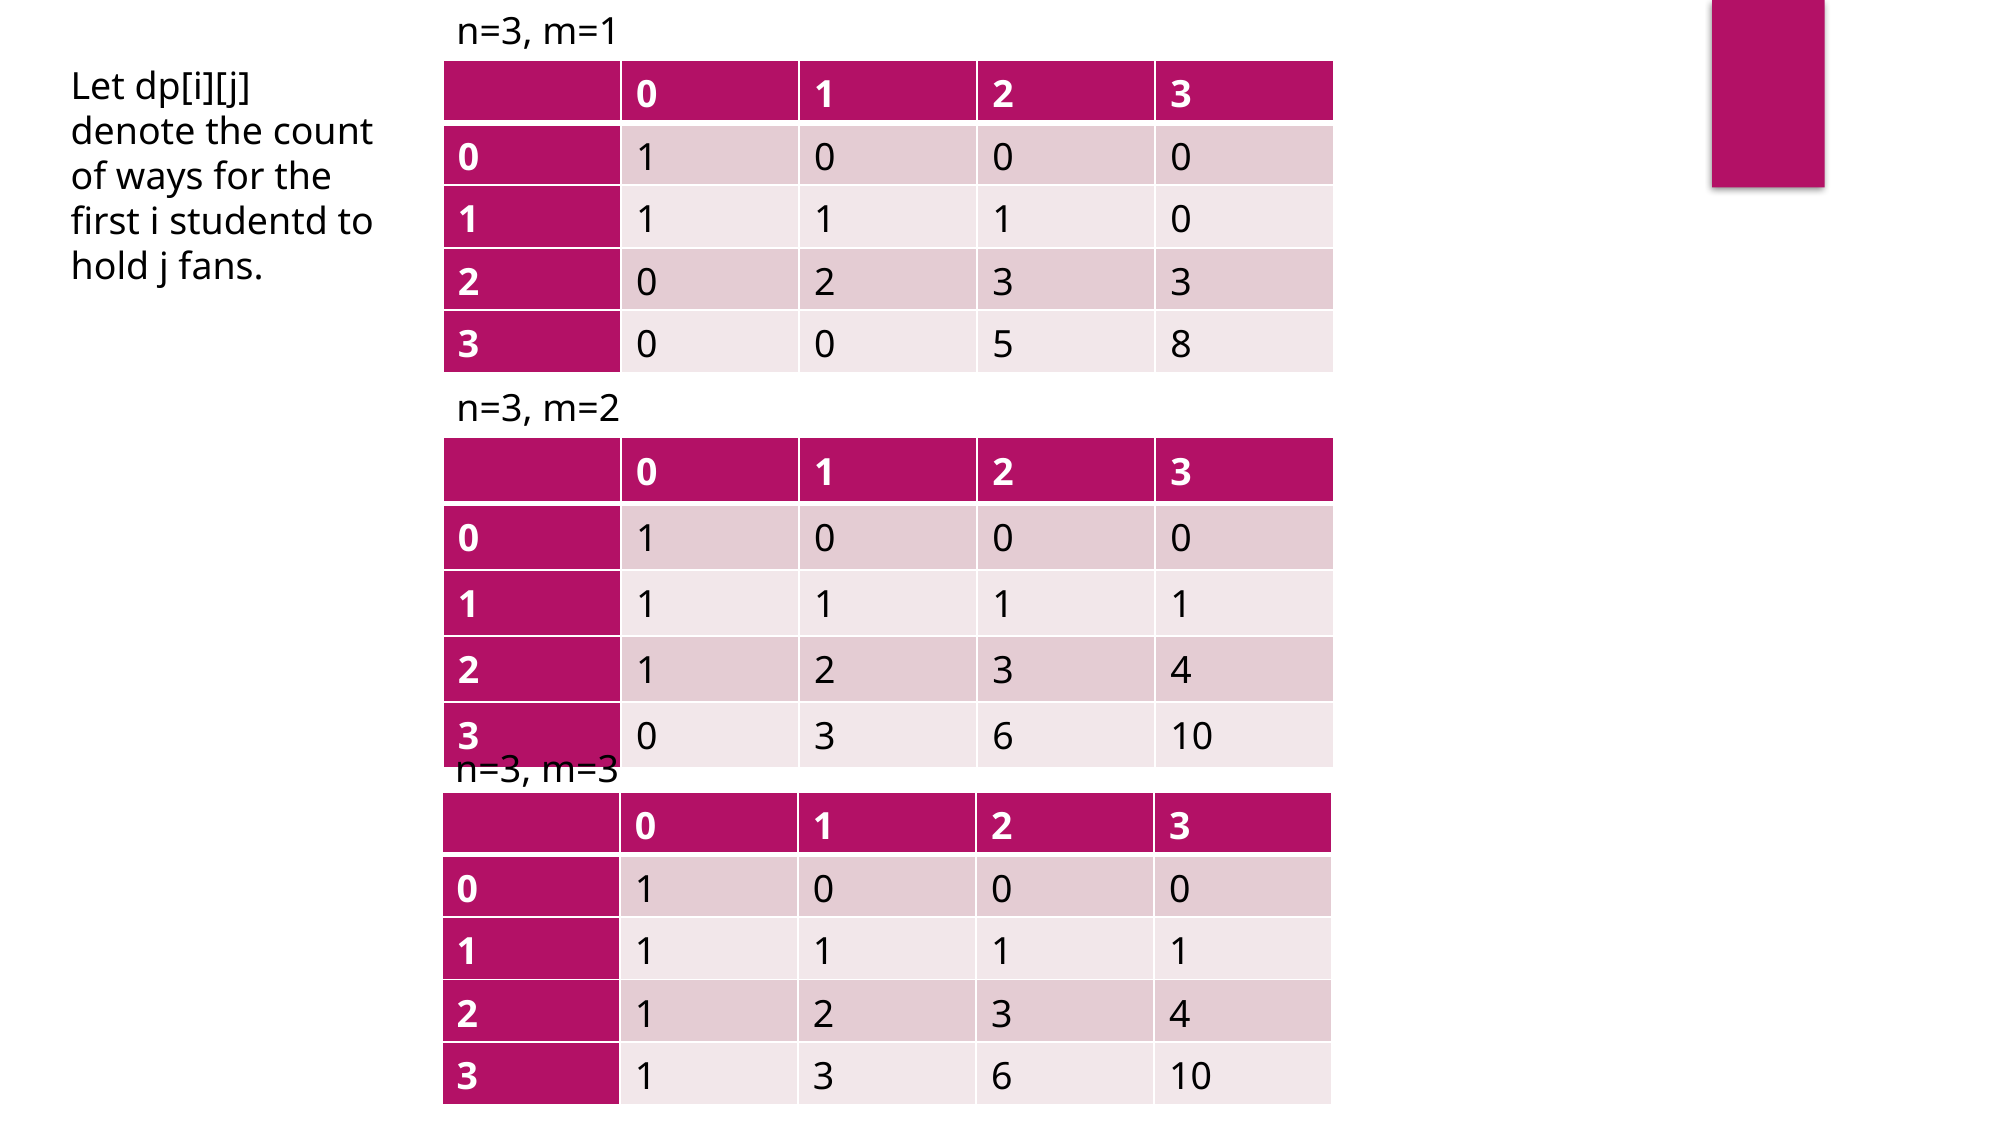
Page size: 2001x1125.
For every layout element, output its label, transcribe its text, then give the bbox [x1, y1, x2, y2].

table_cell 0 [444, 126, 620, 184]
table_cell 0 [1155, 857, 1331, 916]
table_cell 1 [1156, 571, 1333, 635]
table_cell 1 [622, 571, 798, 635]
table_cell 2 [800, 637, 976, 701]
table_cell 0 [800, 126, 976, 184]
table_header [444, 61, 620, 120]
table_cell 0 [622, 703, 798, 767]
table_cell 0 [978, 126, 1154, 184]
table_header 3 [1156, 438, 1333, 501]
table_cell 1 [621, 857, 797, 916]
table_cell 3 [443, 1043, 619, 1104]
table_cell 1 [622, 126, 798, 184]
table_cell 0 [800, 506, 976, 569]
table_header 1 [800, 438, 976, 501]
table_cell 0 [1156, 186, 1333, 247]
table_cell 1 [978, 186, 1154, 247]
table_header 0 [622, 61, 798, 120]
table_header 0 [621, 793, 797, 852]
table_cell 0 [622, 311, 798, 372]
table_cell 3 [444, 311, 620, 372]
table_cell 3 [978, 637, 1154, 701]
table_cell 1 [621, 1043, 797, 1104]
table_cell 3 [800, 703, 976, 767]
table_cell 4 [1156, 637, 1333, 701]
table_cell 0 [443, 857, 619, 916]
table_cell 2 [800, 249, 976, 309]
text_box Let dp[i][j] denote the count of ways for the first i studentd to hold j fans. [55, 54, 400, 295]
table_header 2 [978, 438, 1154, 501]
table_cell 1 [800, 571, 976, 635]
table_cell 1 [444, 571, 620, 635]
table_cell 1 [977, 918, 1153, 979]
table_cell 1 [443, 918, 619, 979]
table_header 3 [1156, 61, 1333, 120]
table_cell 1 [621, 980, 797, 1041]
table_cell 1 [622, 186, 798, 247]
table_cell 8 [1156, 311, 1333, 372]
table_cell 0 [622, 249, 798, 309]
table_cell 3 [978, 249, 1154, 309]
table_header 3 [1155, 793, 1331, 852]
table_cell 1 [1155, 918, 1331, 979]
table_cell 0 [444, 506, 620, 569]
table_cell 1 [621, 918, 797, 979]
table_cell 3 [799, 1043, 975, 1104]
table_cell 3 [977, 980, 1153, 1041]
table_cell 1 [622, 506, 798, 569]
table_header [444, 438, 620, 501]
table_cell 6 [978, 703, 1154, 767]
table_header 0 [622, 438, 798, 501]
table_cell 6 [977, 1043, 1153, 1104]
table_header 1 [800, 61, 976, 120]
text_box n=3, m=1 [441, 0, 712, 60]
table_cell 0 [1156, 126, 1333, 184]
table_cell 5 [978, 311, 1154, 372]
table_header 2 [977, 793, 1153, 852]
table_cell 2 [443, 980, 619, 1041]
table_cell 10 [1156, 703, 1333, 767]
table_cell 2 [444, 249, 620, 309]
table_cell 4 [1155, 980, 1331, 1041]
table_cell 3 [444, 703, 620, 737]
table_header 1 [799, 793, 975, 852]
table_cell 0 [799, 857, 975, 916]
table_cell 0 [978, 506, 1154, 569]
table_cell 0 [977, 857, 1153, 916]
table_cell 1 [622, 637, 798, 701]
table_header [443, 798, 619, 852]
table_cell 1 [978, 571, 1154, 635]
text_box n=3, m=3 [440, 737, 711, 798]
table_cell 0 [800, 311, 976, 372]
table_cell 1 [800, 186, 976, 247]
text_box n=3, m=2 [441, 376, 712, 437]
table_cell 1 [799, 918, 975, 979]
table_cell 3 [1156, 249, 1333, 309]
table_header 2 [978, 61, 1154, 120]
table_cell 10 [1155, 1043, 1331, 1104]
table_cell 0 [1156, 506, 1333, 569]
table_cell 2 [444, 637, 620, 701]
table_cell 2 [799, 980, 975, 1041]
table_cell 1 [444, 186, 620, 247]
